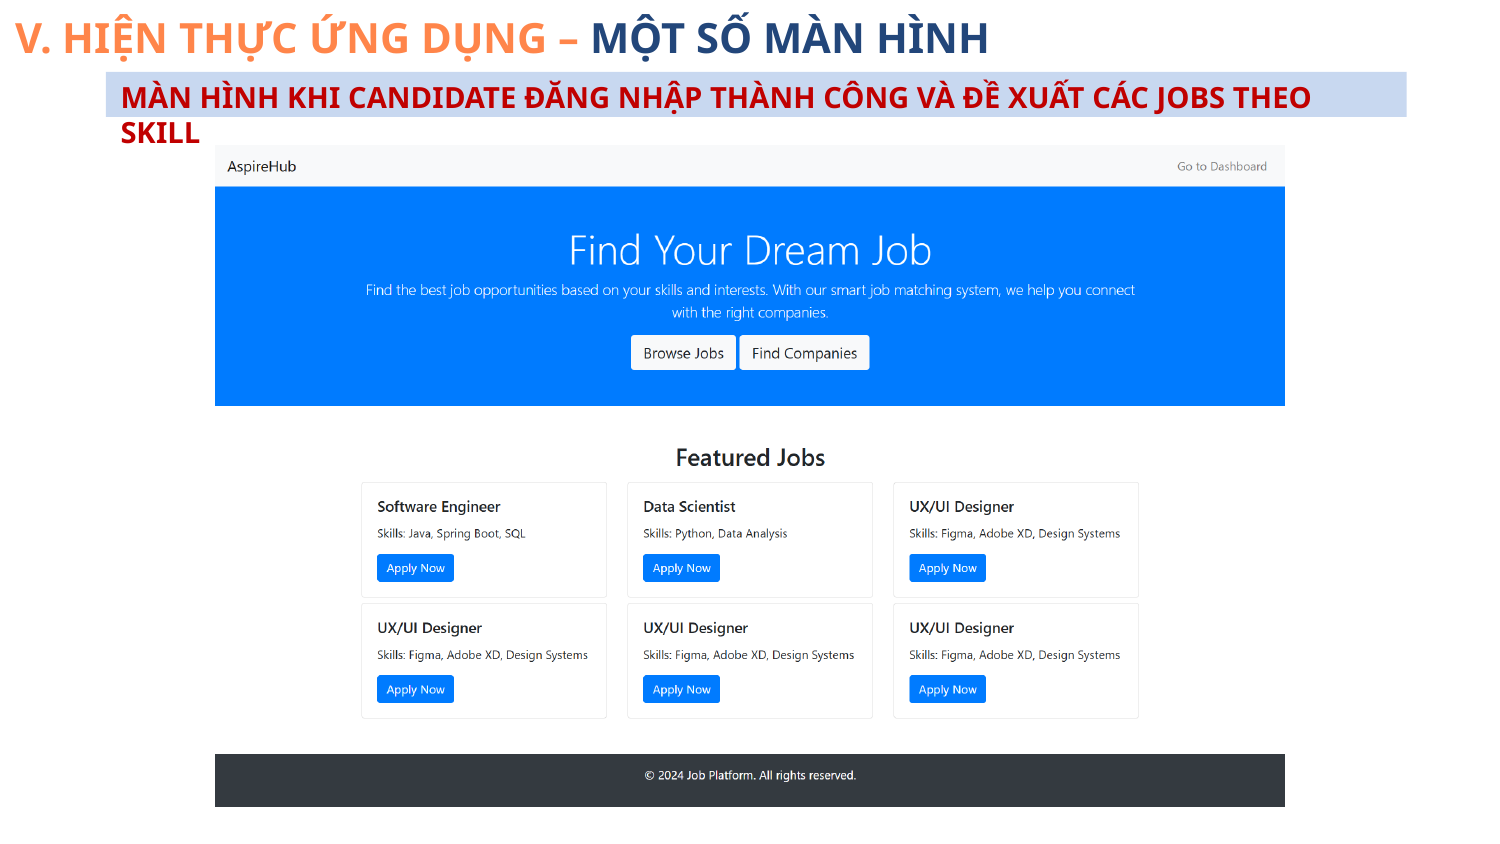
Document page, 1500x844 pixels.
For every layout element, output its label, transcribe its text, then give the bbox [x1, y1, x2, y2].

text_box MÀN HÌNH KHI CANDIDATE ĐĂNG NHẬP THÀNH CÔNG VÀ ĐỀ XUẤT CÁC JOBS THEO SKILL [105, 71, 1407, 117]
title V. HIỆN THỰC ỨNG DỤNG – MỘT SỐ MÀN HÌNH [0, 0, 1266, 74]
picture [215, 144, 1285, 807]
